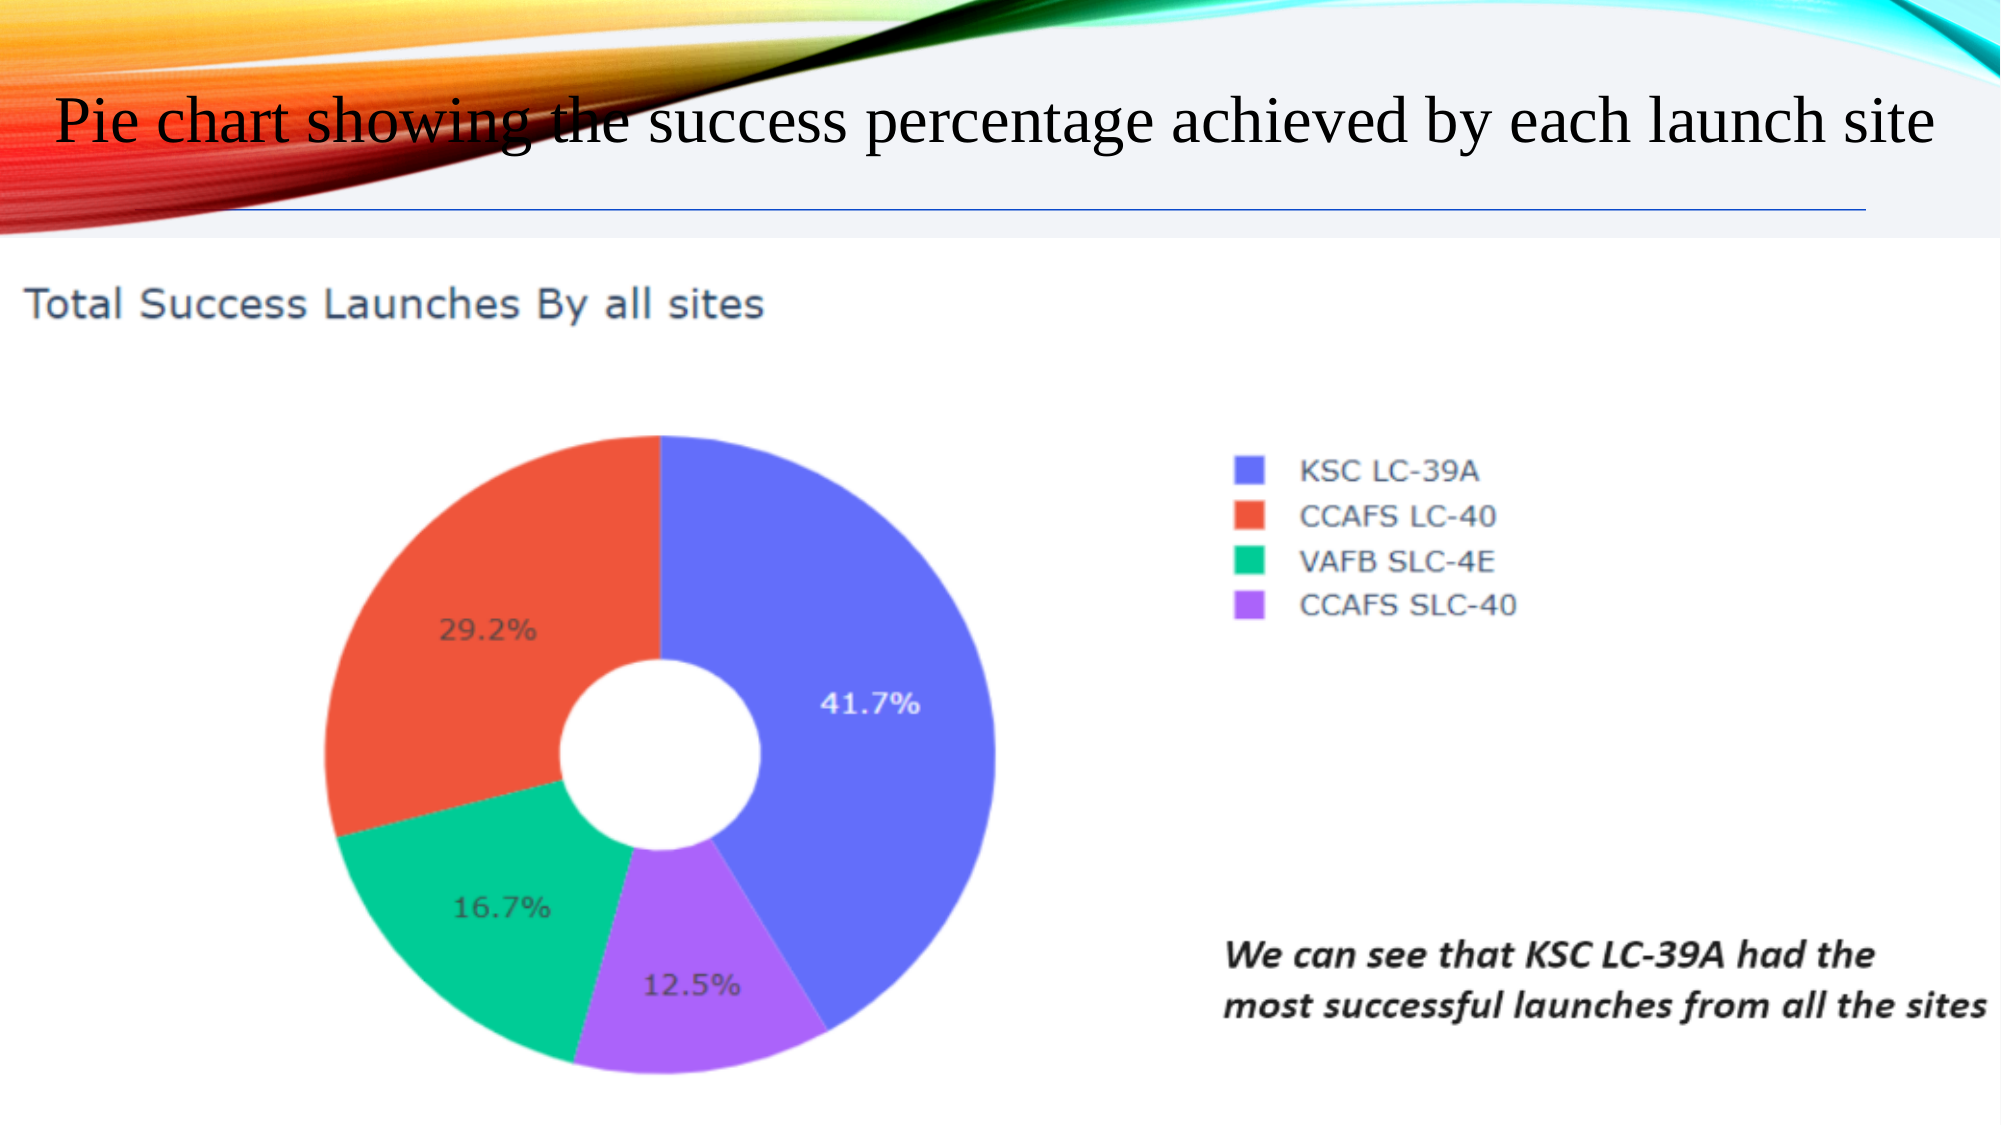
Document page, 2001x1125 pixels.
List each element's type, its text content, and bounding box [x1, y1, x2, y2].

picture [0, 0, 2001, 1125]
text_box Pie chart showing the success percentage achieved by each launch site [39, 75, 1964, 166]
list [0, 238, 2000, 1125]
